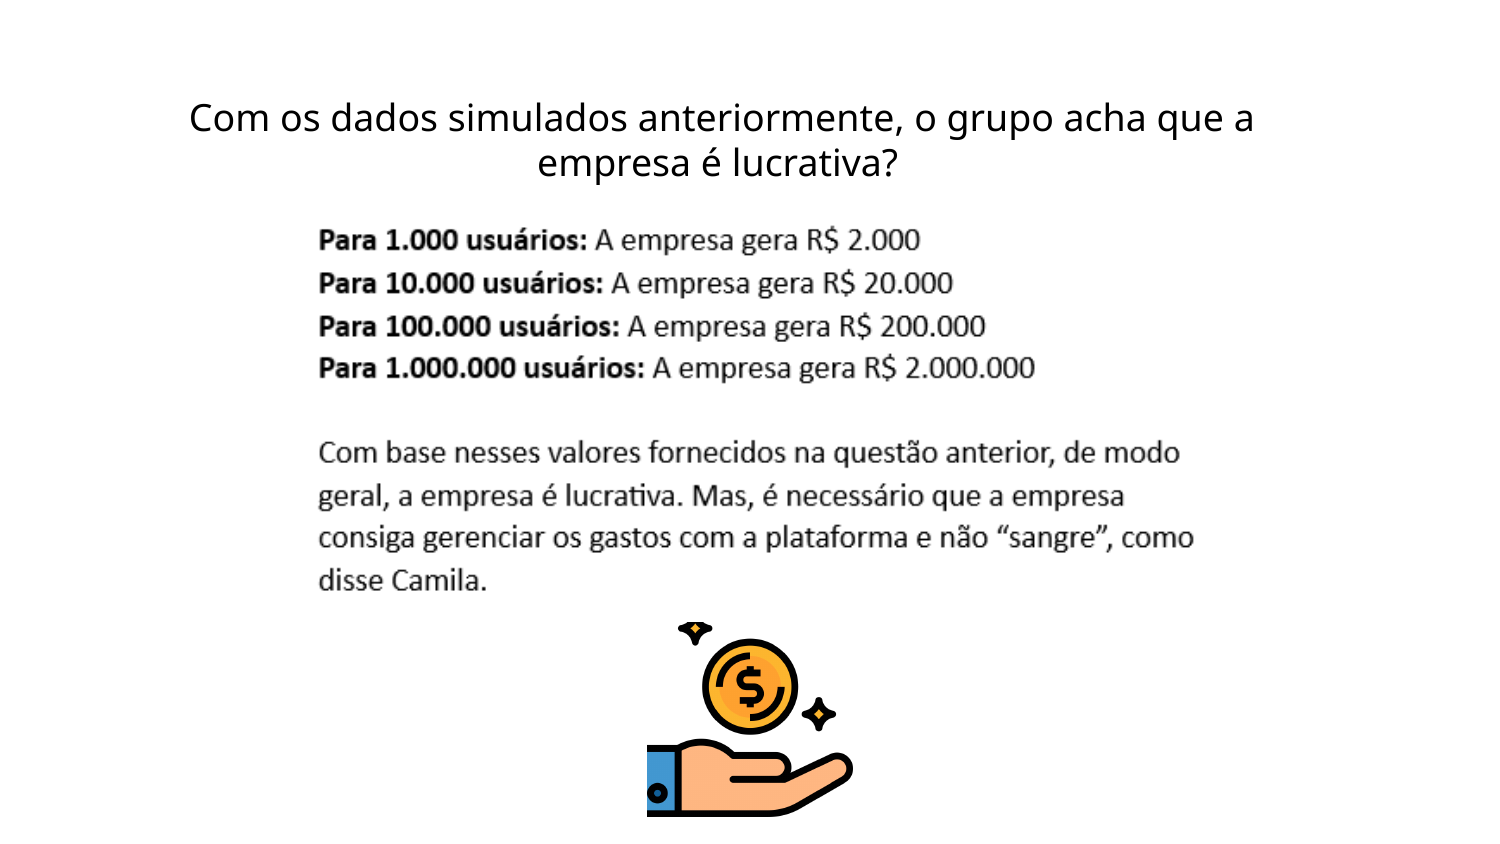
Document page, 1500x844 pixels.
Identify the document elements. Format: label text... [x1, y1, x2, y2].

picture [302, 221, 1198, 818]
title Com os dados simulados anteriormente, o grupo acha que a empresa é lucrativa? [141, 50, 1304, 228]
